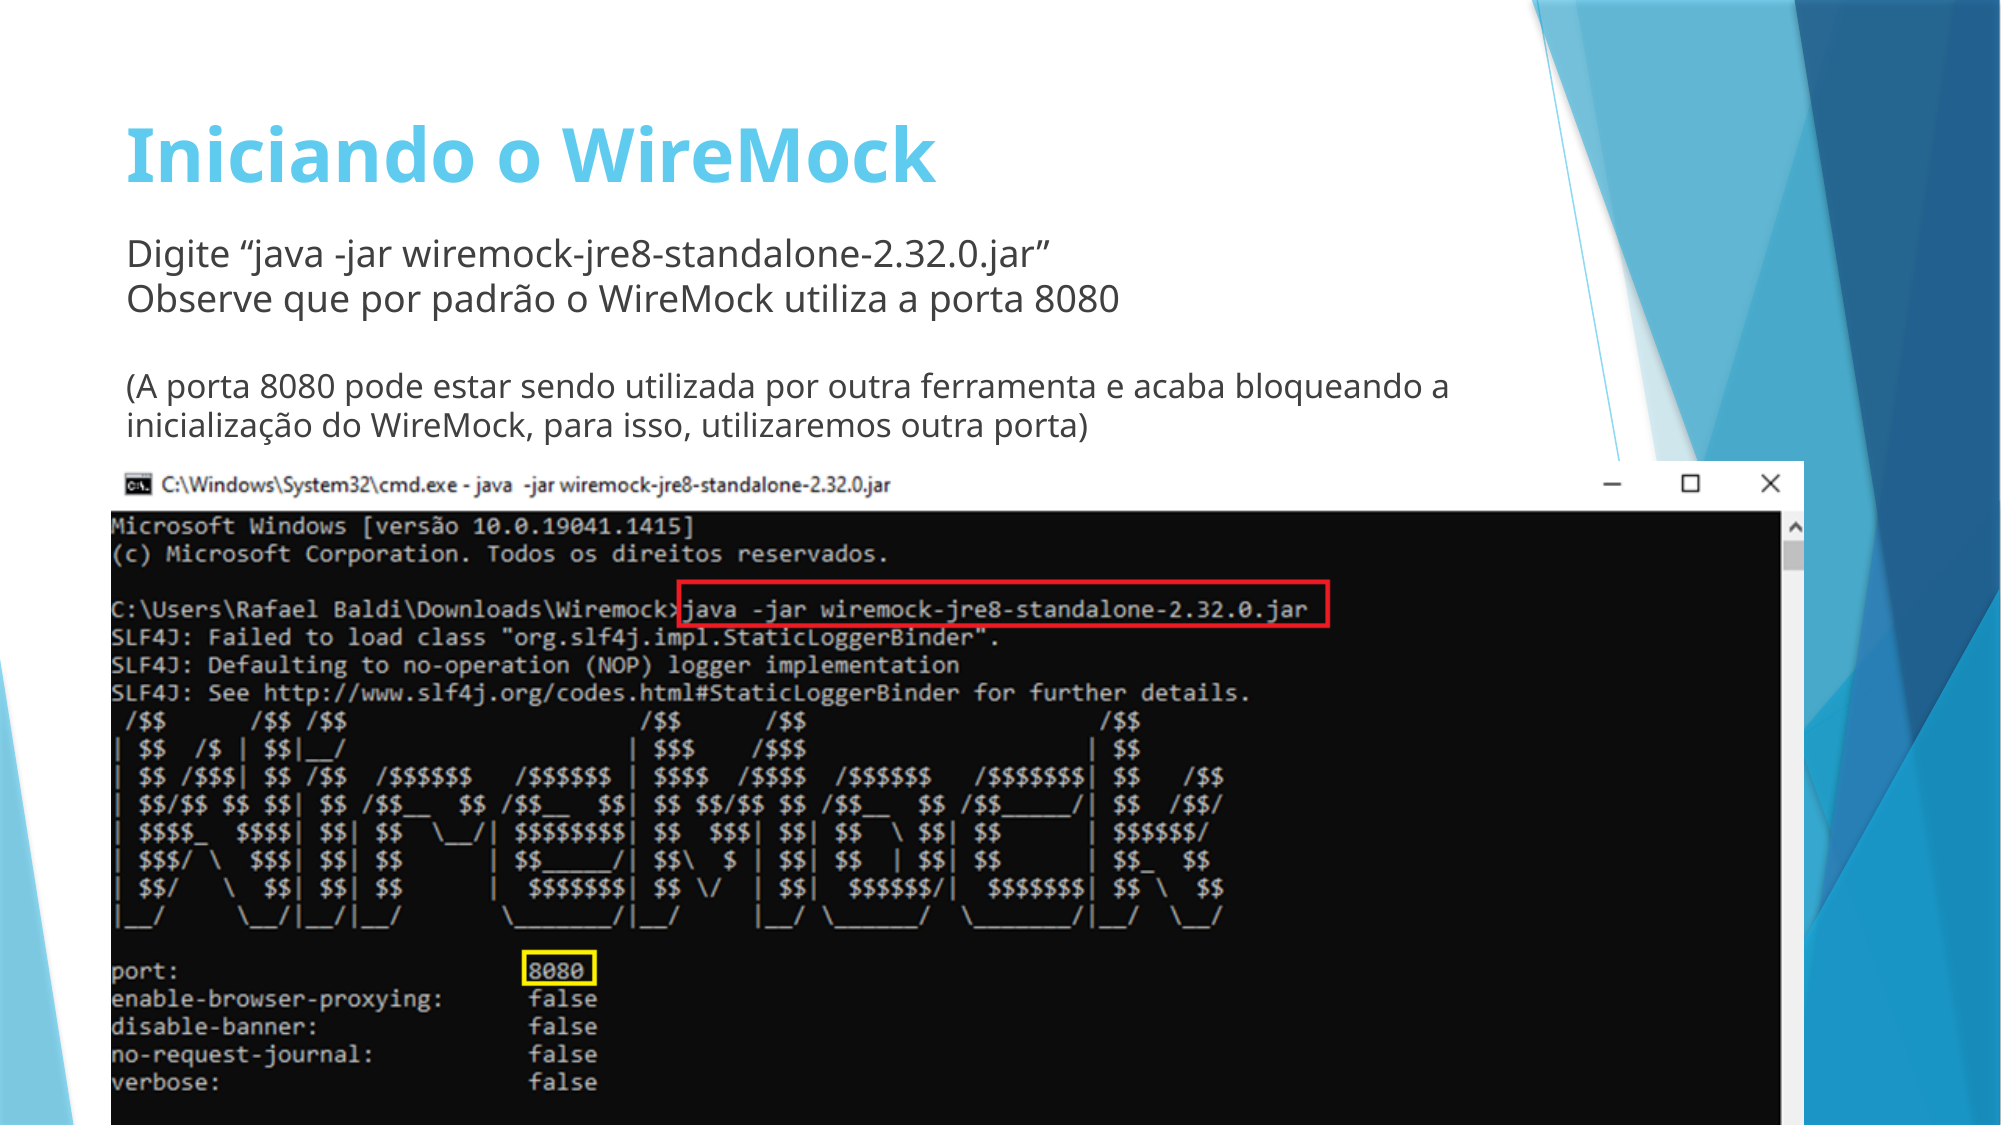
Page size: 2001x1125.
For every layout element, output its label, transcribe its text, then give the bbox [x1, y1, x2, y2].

title Iniciando o WireMock [111, 99, 1522, 222]
picture [110, 460, 1804, 1125]
list Digite “java -jar wiremock-jre8-standalone-2.32.0.jar” Observe que por padrão o WireMock utiliza a porta 8080 (A porta 8080 pode estar sendo utilizada por outra ferramenta e acaba bloqueando a inicialização do WireMock, para isso, utilizaremos outra porta) [111, 222, 1522, 460]
